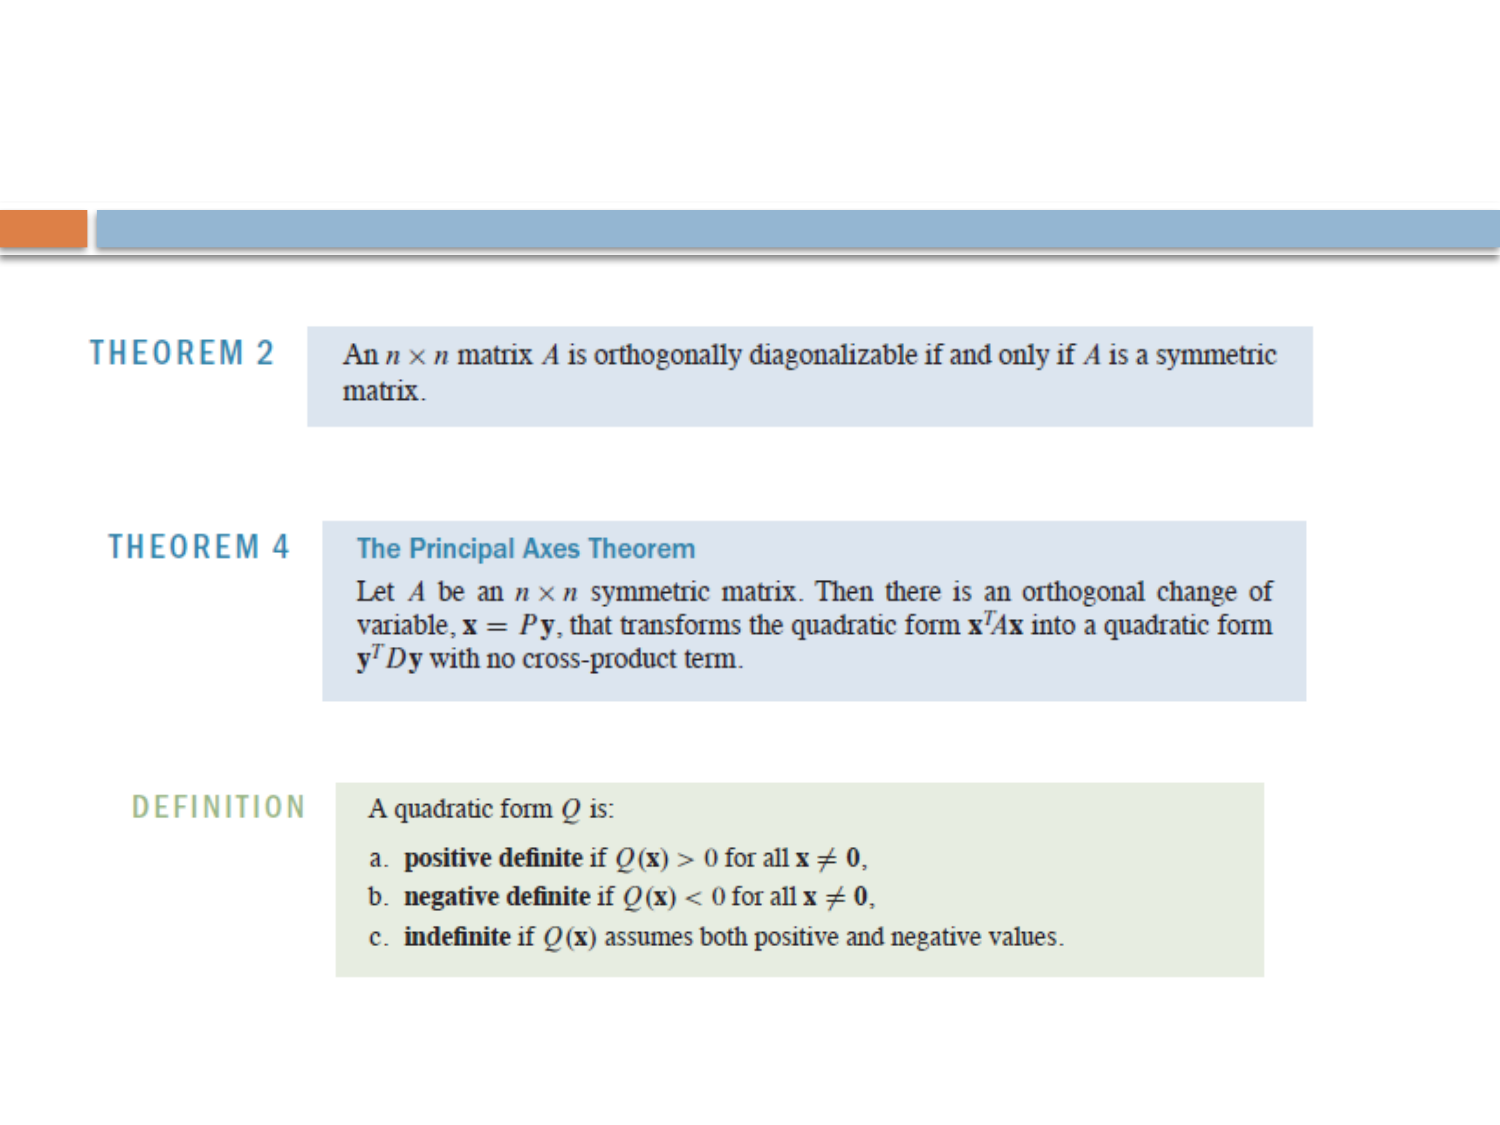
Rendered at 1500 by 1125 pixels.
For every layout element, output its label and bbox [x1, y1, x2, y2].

picture [99, 499, 1330, 713]
picture [87, 287, 1338, 452]
picture [124, 762, 1289, 988]
